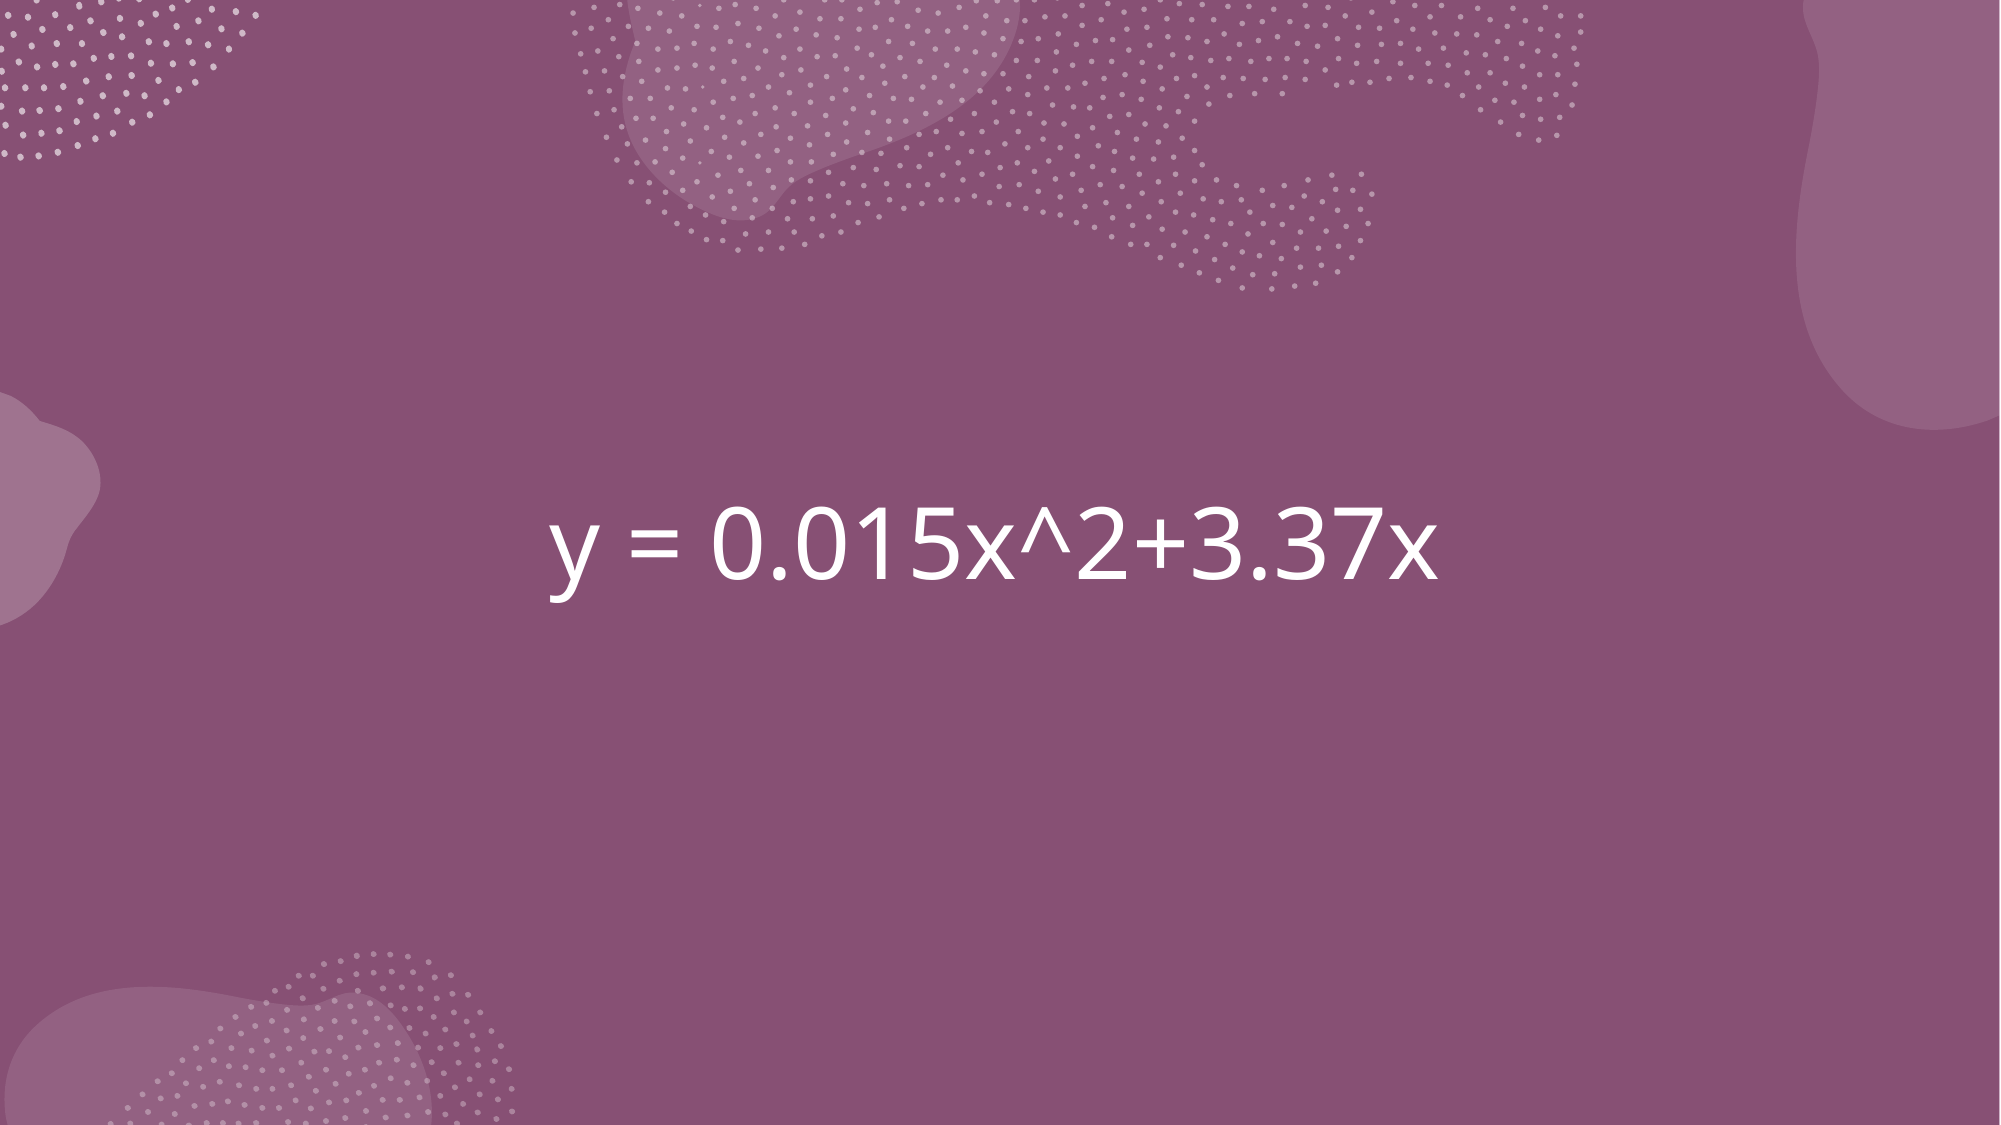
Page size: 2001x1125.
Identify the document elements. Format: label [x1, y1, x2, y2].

text_box [0, 0, 2000, 1125]
